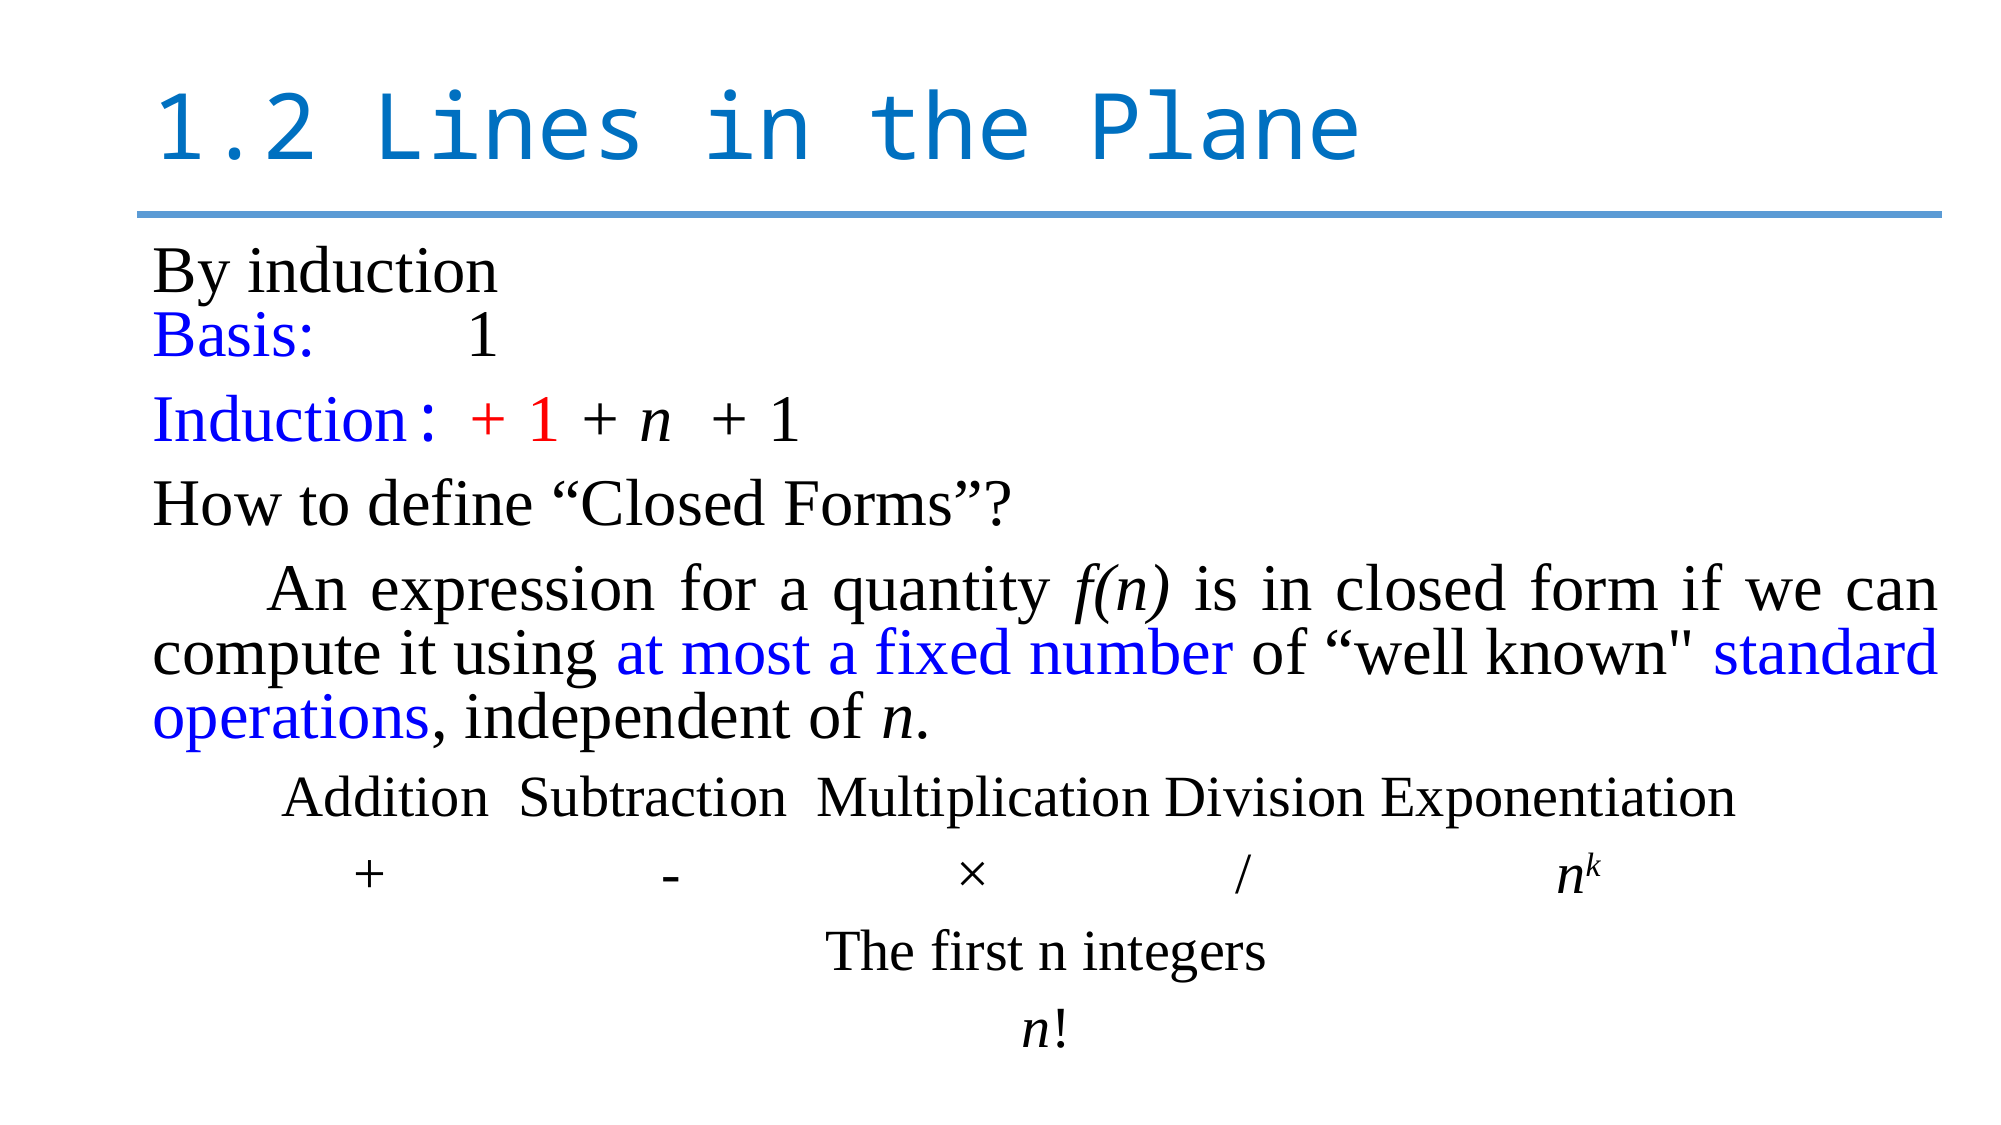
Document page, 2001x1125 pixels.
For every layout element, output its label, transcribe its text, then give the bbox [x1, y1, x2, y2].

title 1.2 Lines in the Plane [137, 21, 1863, 239]
